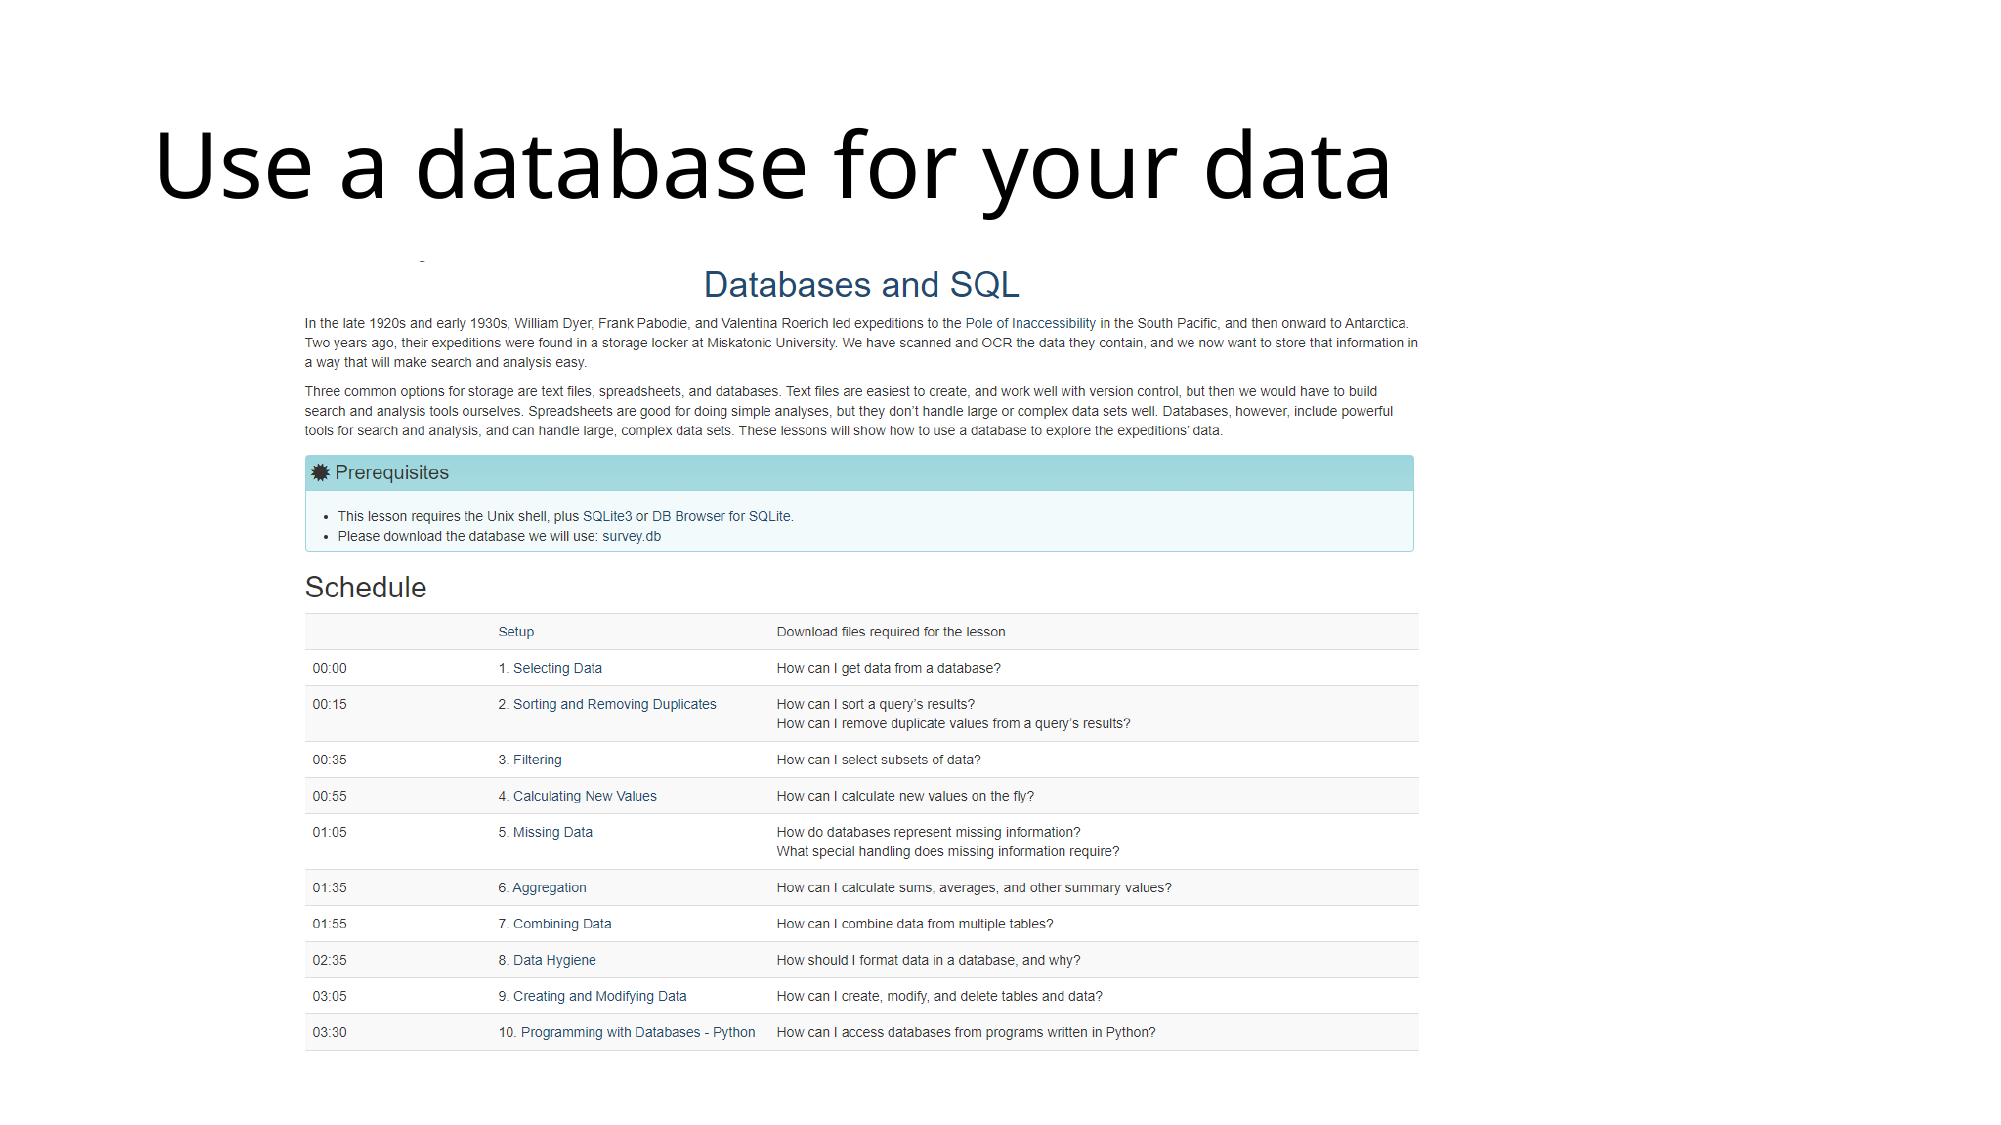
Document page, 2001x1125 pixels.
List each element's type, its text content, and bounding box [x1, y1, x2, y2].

picture [295, 261, 1447, 1053]
title Use a database for your data [137, 59, 1863, 278]
